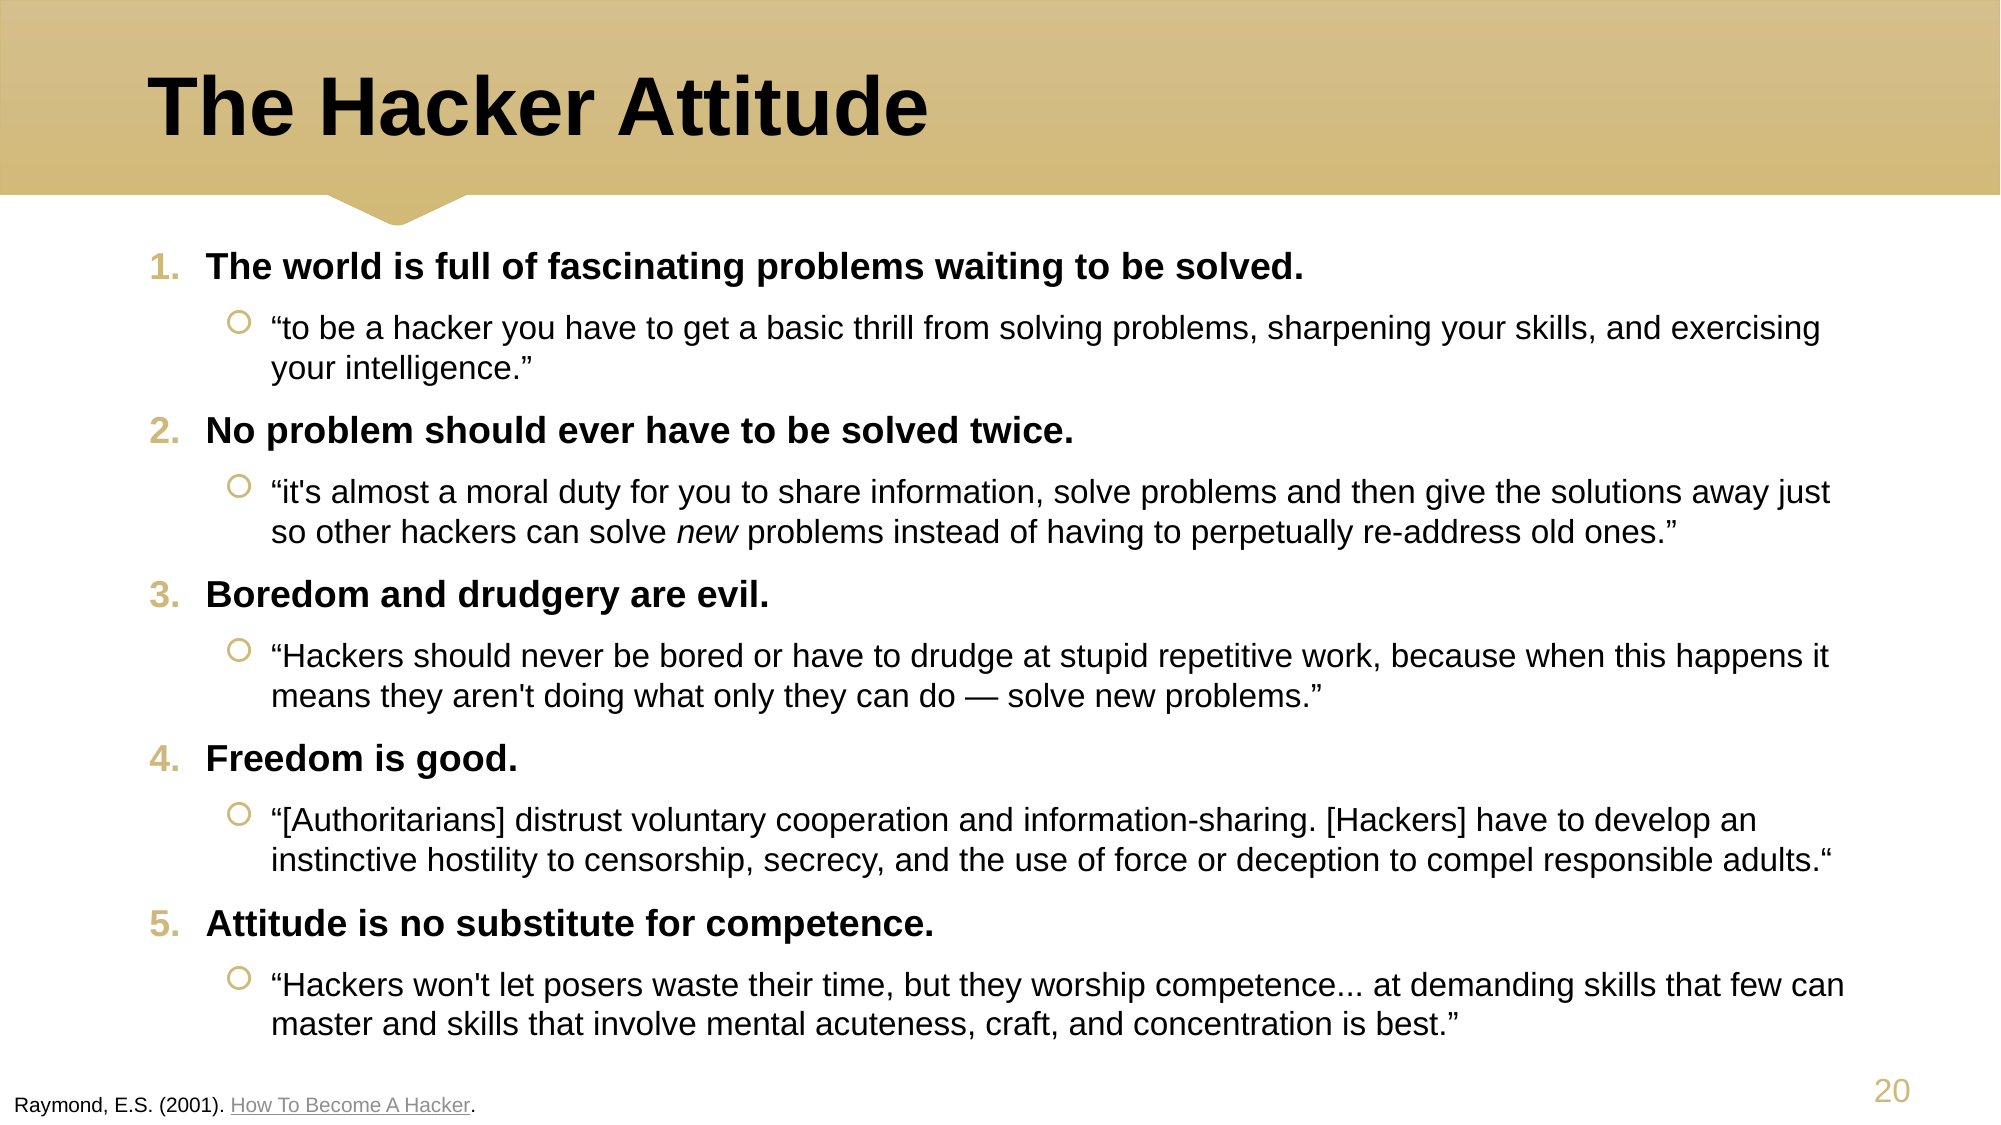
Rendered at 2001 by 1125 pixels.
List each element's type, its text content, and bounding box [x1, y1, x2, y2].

title The Hacker Attitude [132, 0, 1868, 160]
slide_number 19 [1751, 1050, 1926, 1111]
list The world is full of fascinating problems waiting to be solved. “to be a hacker you have to get a basic thrill from solving problems, sharpening your skills, and exercising your intelligence.” No problem should ever have to be solved twice. “it's almost a moral duty for you to share information, solve problems and then give the solutions away just so other hackers can solve new problems instead of having to perpetually re-address old ones.” Boredom and drudgery are evil. “Hackers should never be bored or have to drudge at stupid repetitive work, because when this happens it means they aren't doing what only they can do — solve new problems.” Freedom is good. “[Authoritarians] distrust voluntary cooperation and information-sharing. [Hackers] have to develop an instinctive hostility to censorship, secrecy, and the use of force or deception to compel responsible adults.“ Attitude is no substitute for competence. “Hackers won't let posers waste their time, but they worship competence... at demanding skills that few can master and skills that involve mental acuteness, craft, and concentration is best.” [134, 267, 1866, 1018]
text_box Raymond, E.S. (2001). How To Become A Hacker. [0, 1084, 1670, 1125]
